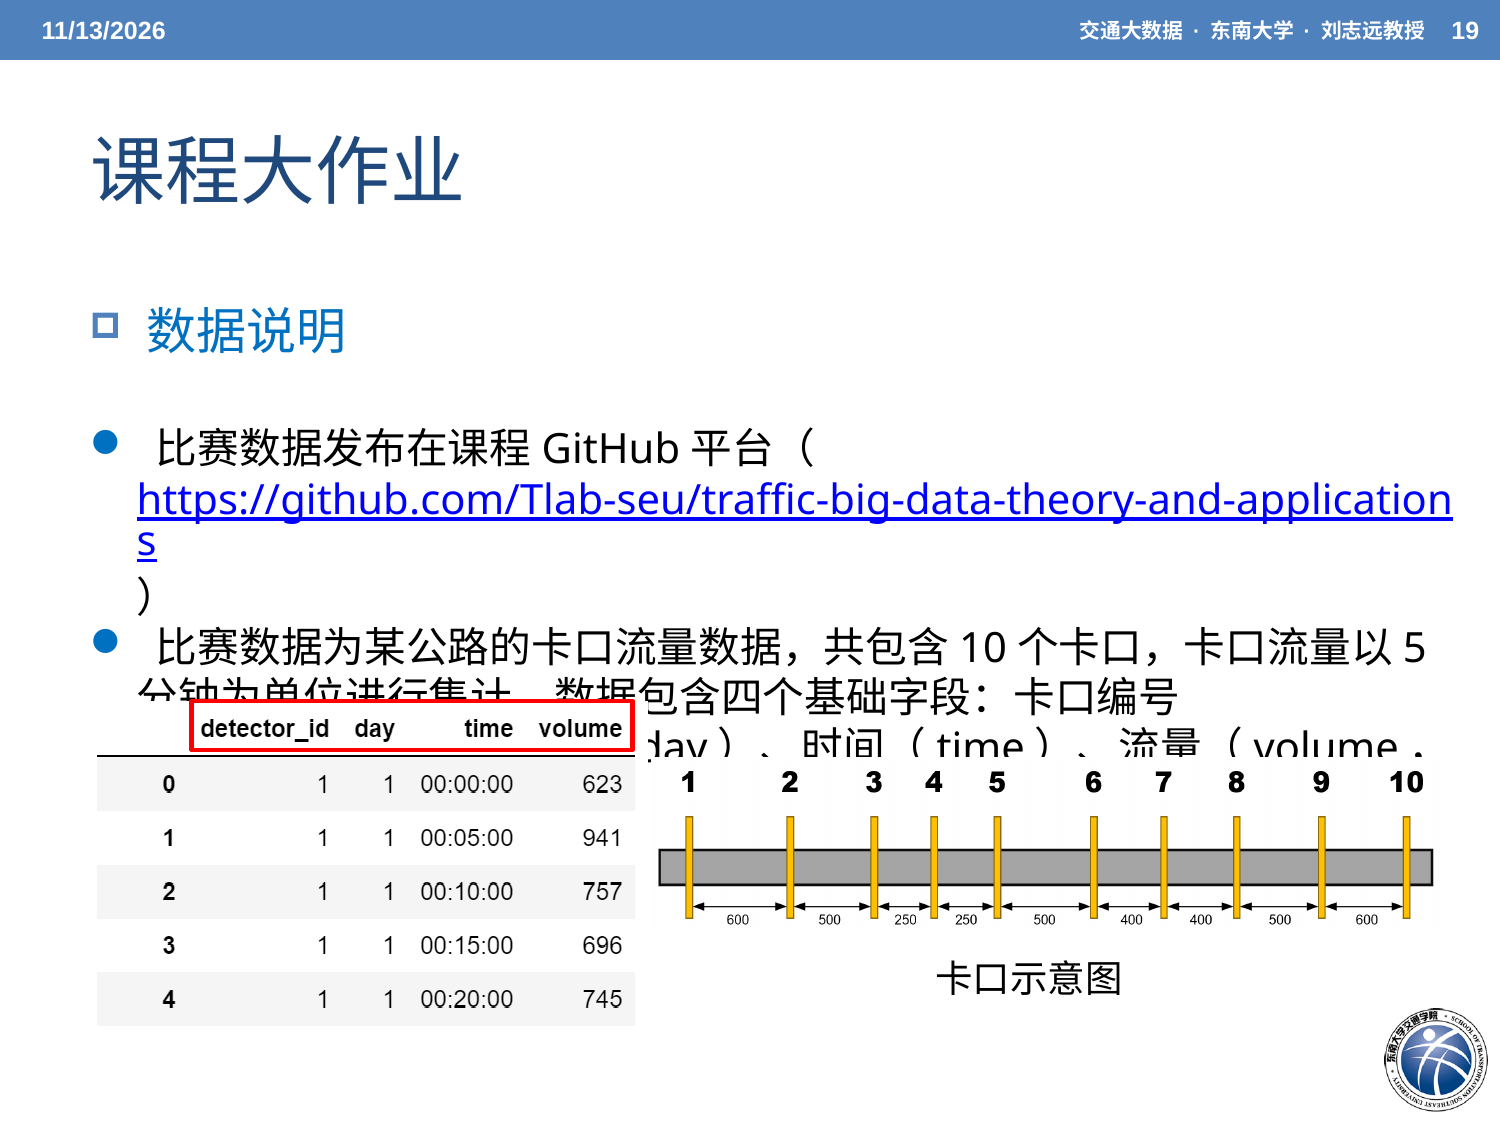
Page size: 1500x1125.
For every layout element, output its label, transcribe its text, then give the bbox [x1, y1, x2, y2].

picture [1384, 1008, 1489, 1112]
picture [79, 700, 648, 1038]
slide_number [26, 2, 502, 58]
picture [651, 757, 1442, 932]
text_box 卡口示意图 [920, 947, 1138, 1008]
title 课程大作业 [75, 87, 1425, 250]
text_box 数据说明 比赛数据发布在课程GitHub平台（https://github.com/Tlab-seu/traffic-big-data-theory-and-applications） 比赛数据为某公路的卡口流量数据，共包含10个卡口，卡口流量以5分钟为单位进行集计。数据包含四个基础字段：卡口编号（detector_id）、日期（day）、时间（time）、流量（volume，veh/h）。 [75, 280, 1481, 887]
slide_number 19 [1436, 2, 1500, 58]
footer 交通大数据 · 东南大学 · 刘志远教授 [647, 2, 1436, 58]
